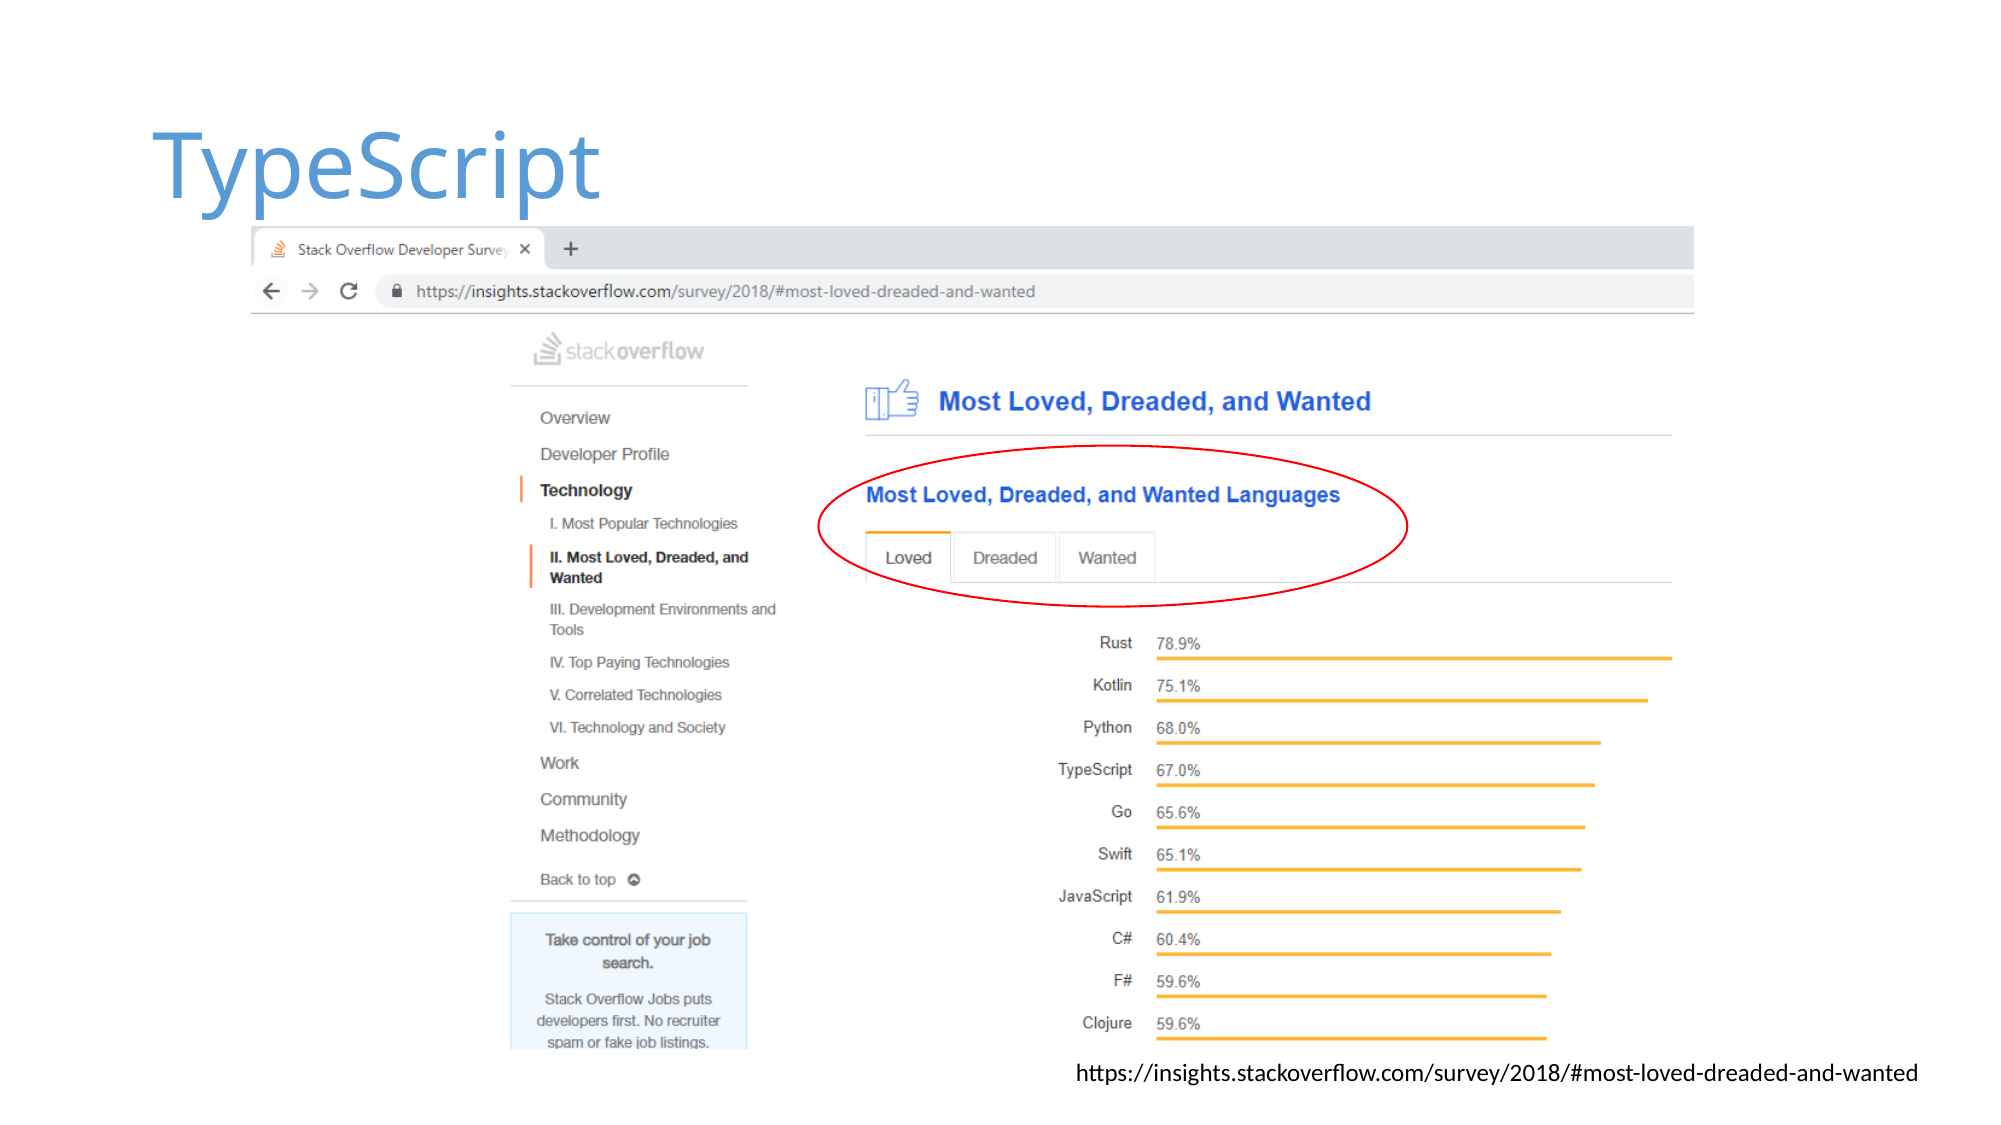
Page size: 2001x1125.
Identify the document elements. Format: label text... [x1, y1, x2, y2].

picture [251, 226, 1694, 1049]
text_box https://insights.stackoverflow.com/survey/2018/#most-loved-dreaded-and-wanted [1061, 1048, 1983, 1094]
title TypeScript [137, 59, 1863, 278]
